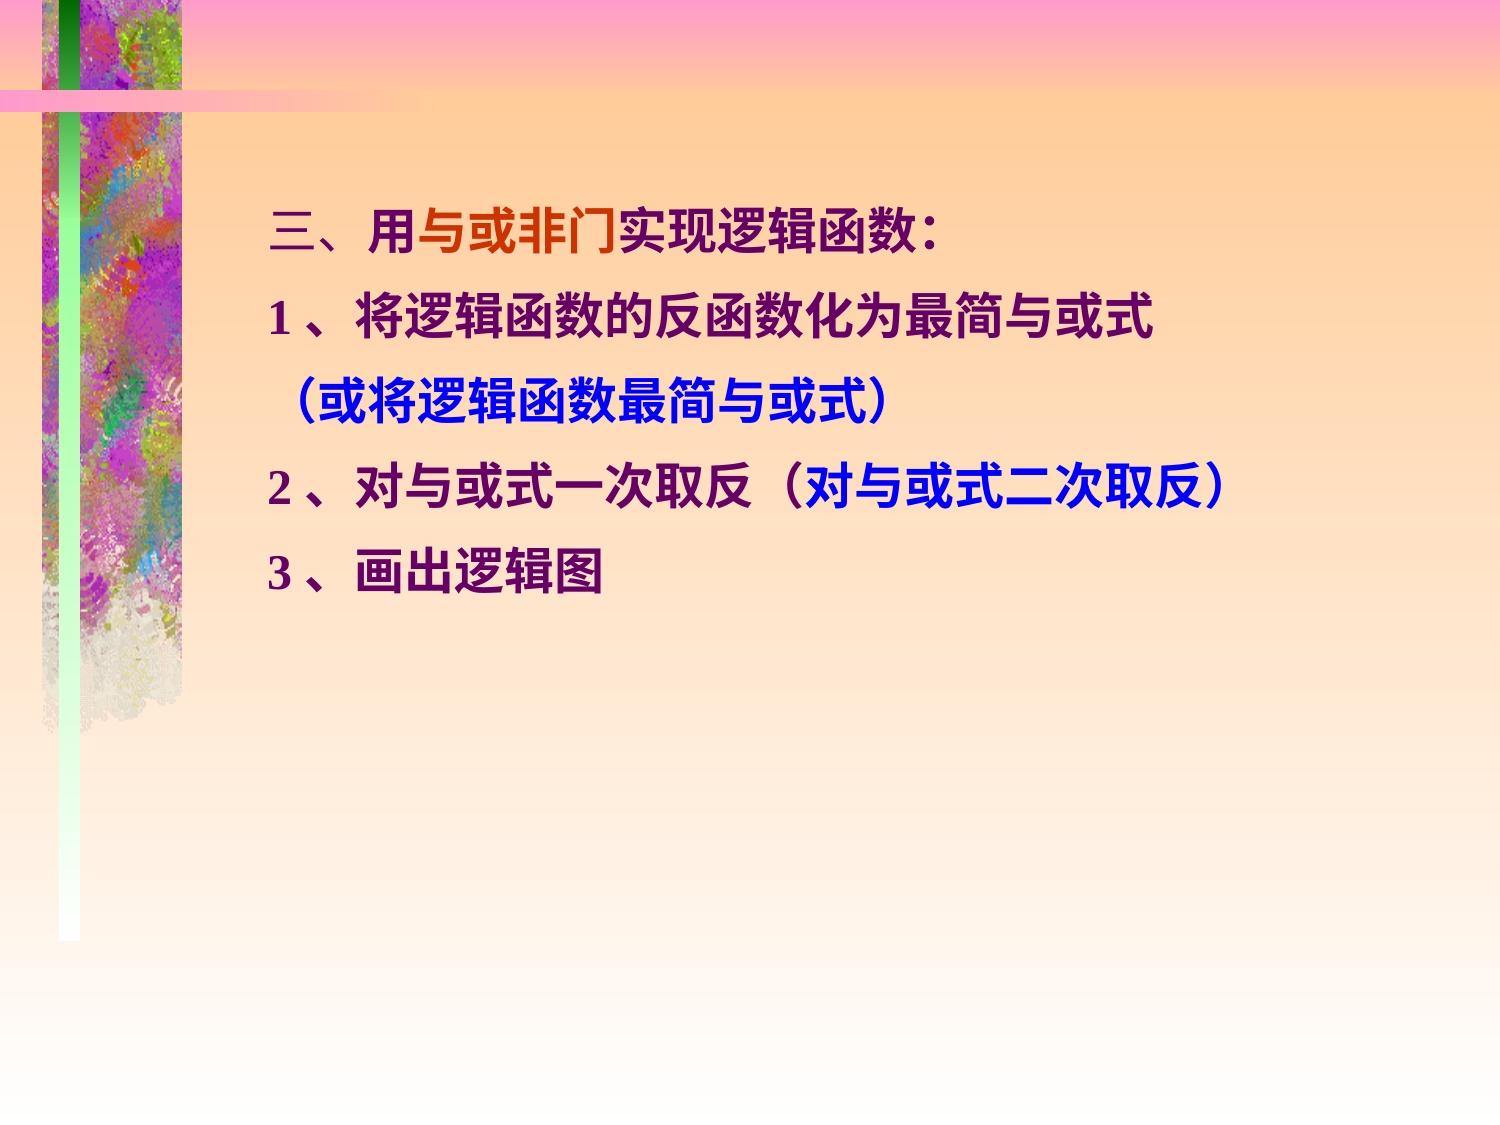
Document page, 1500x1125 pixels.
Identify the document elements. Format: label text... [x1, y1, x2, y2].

picture [80, 0, 182, 90]
text_box 三、用与或非门实现逻辑函数： 1、将逻辑函数的反函数化为最简与或式 （或将逻辑函数最简与或式） 2、对与或式一次取反（对与或式二次取反） 3、画出逻辑图 [252, 191, 1286, 607]
picture [42, 111, 59, 821]
picture [80, 111, 182, 821]
picture [42, 0, 59, 90]
